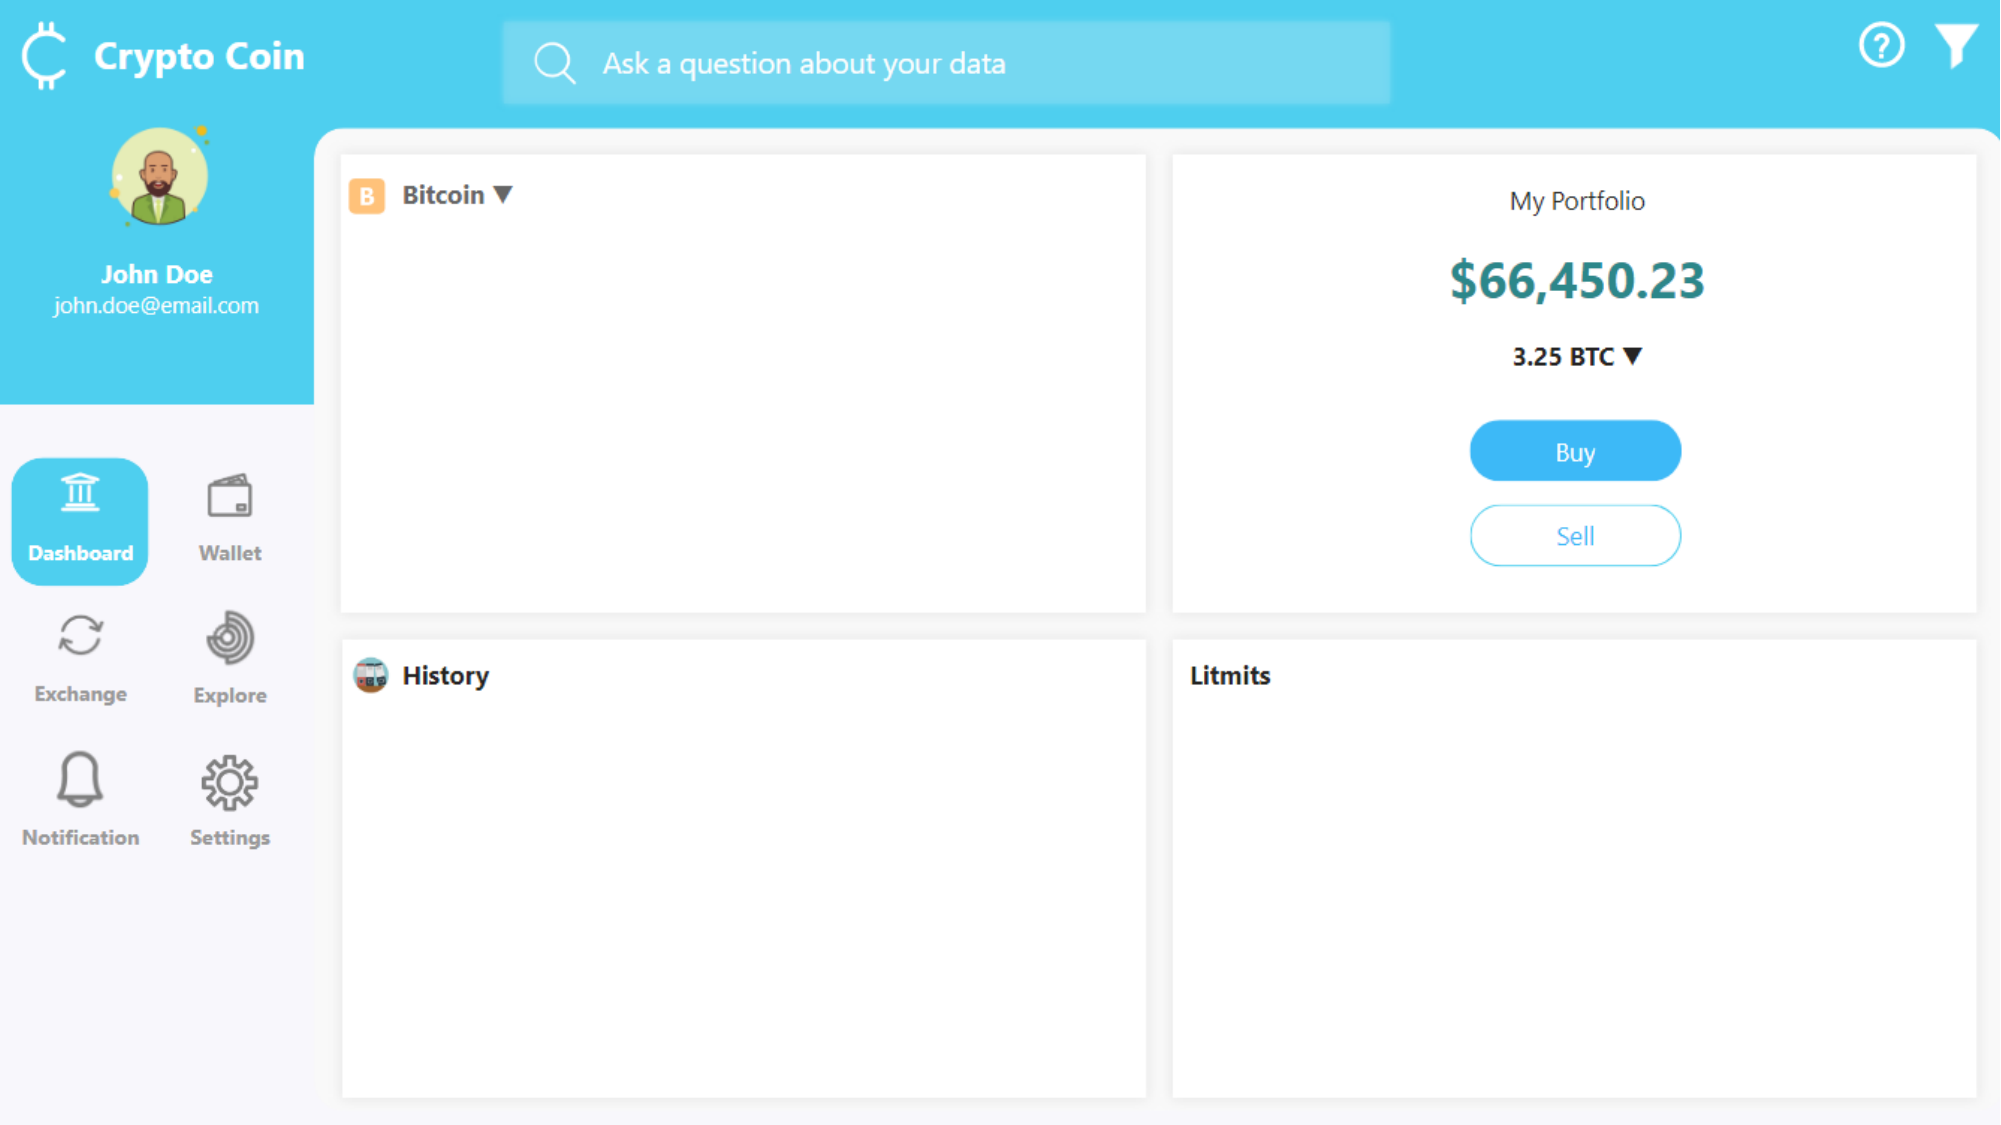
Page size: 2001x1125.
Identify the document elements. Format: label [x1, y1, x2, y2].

list [0, 0, 2000, 1125]
